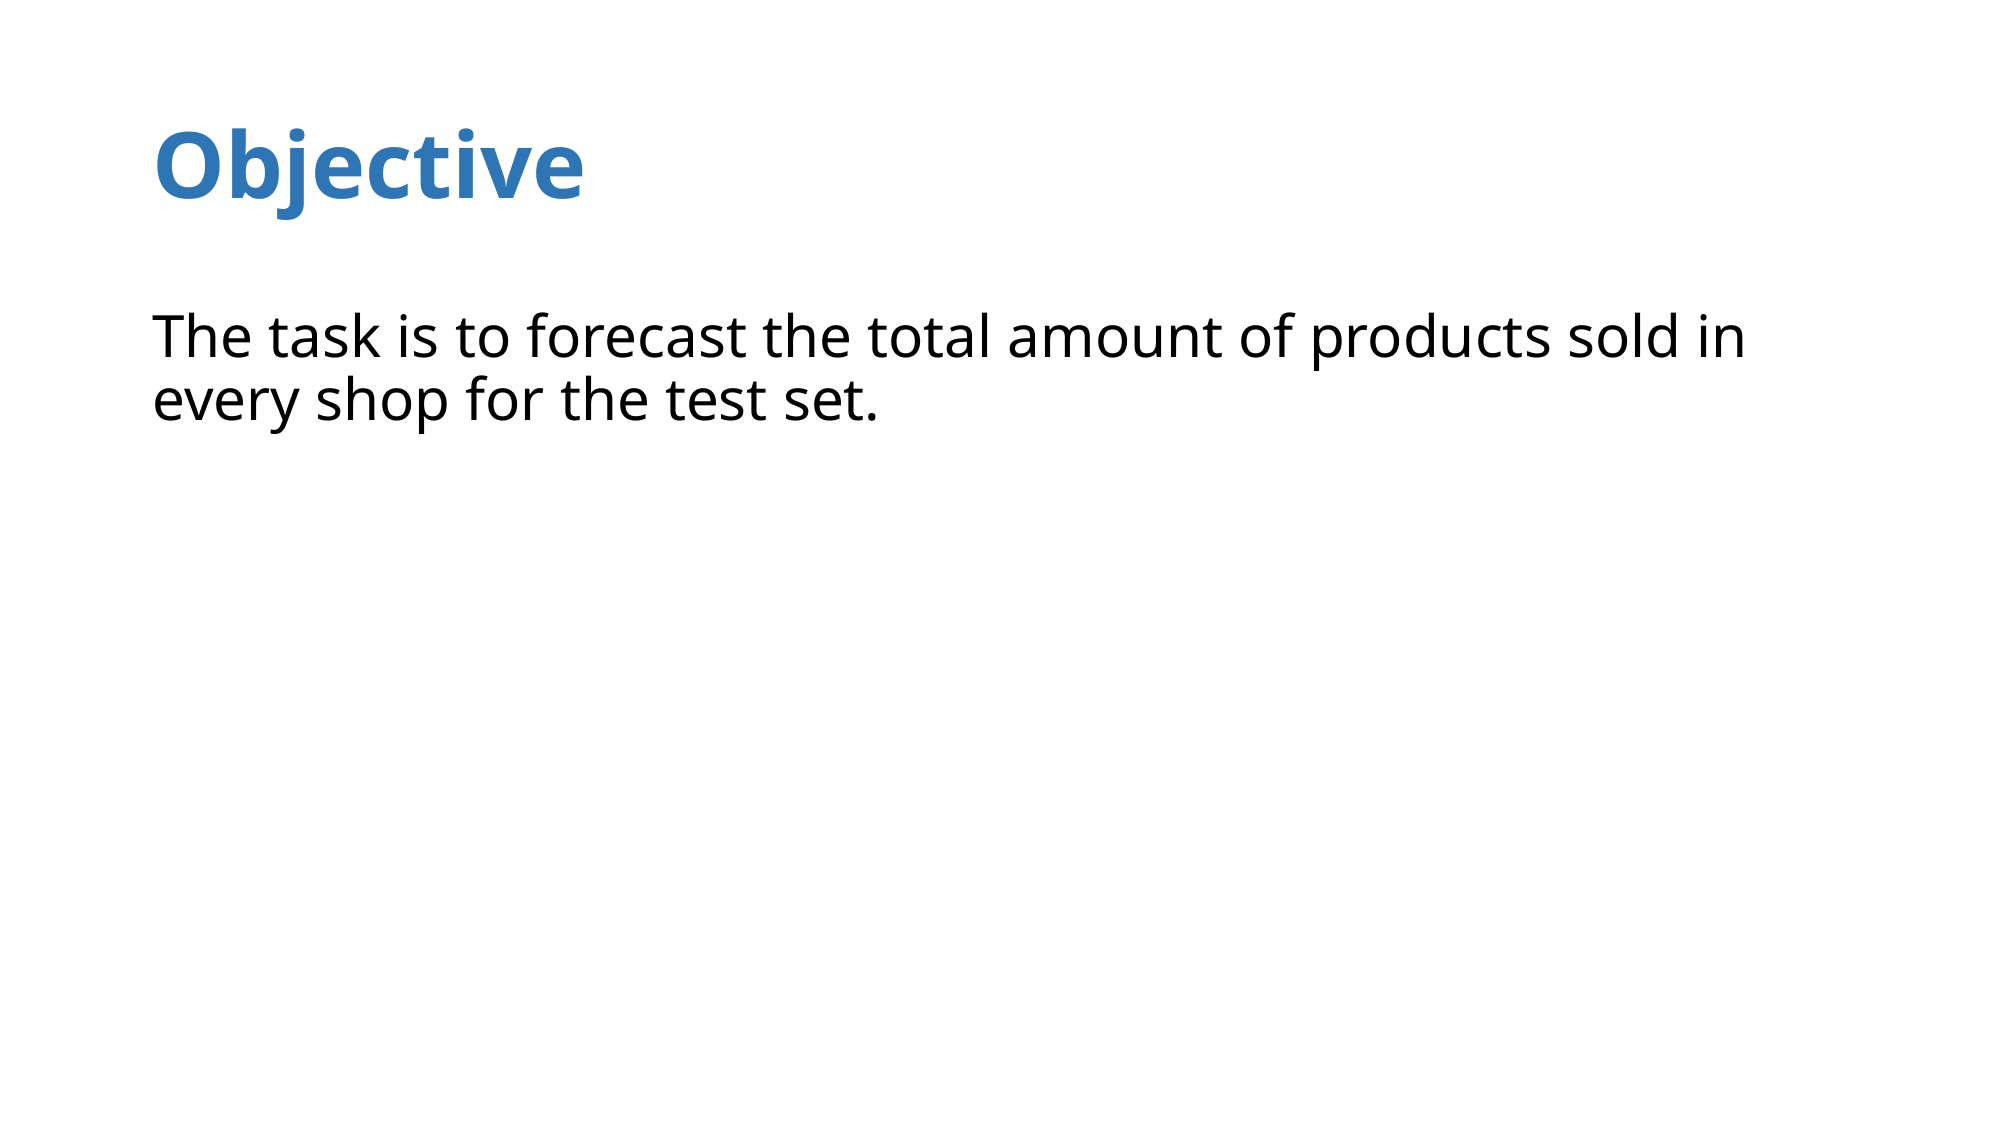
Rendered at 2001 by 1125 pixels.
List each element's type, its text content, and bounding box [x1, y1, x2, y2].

title Objective [137, 59, 1863, 278]
list The task is to forecast the total amount of products sold in every shop for the test set. [137, 299, 1863, 517]
